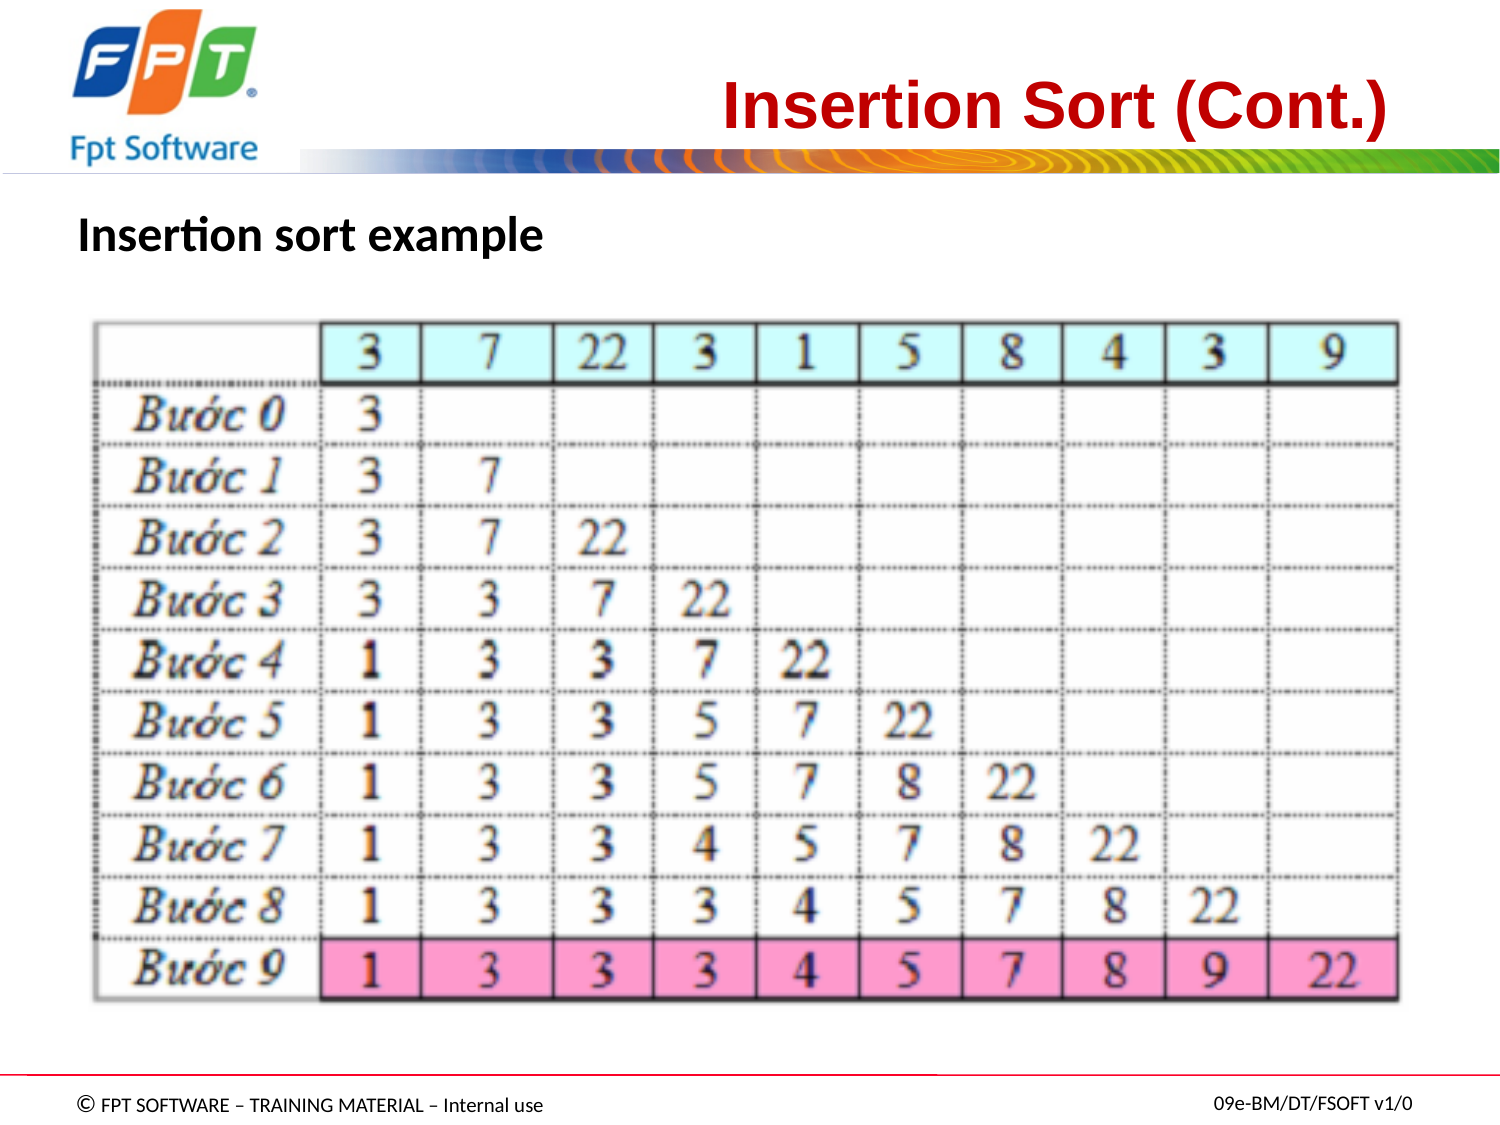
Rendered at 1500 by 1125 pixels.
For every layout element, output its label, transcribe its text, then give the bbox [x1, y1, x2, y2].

title Insertion Sort (Cont.) [100, 14, 1406, 150]
picture [0, 8, 1500, 300]
list Insertion sort example [62, 193, 1448, 1059]
picture [88, 314, 1410, 1012]
